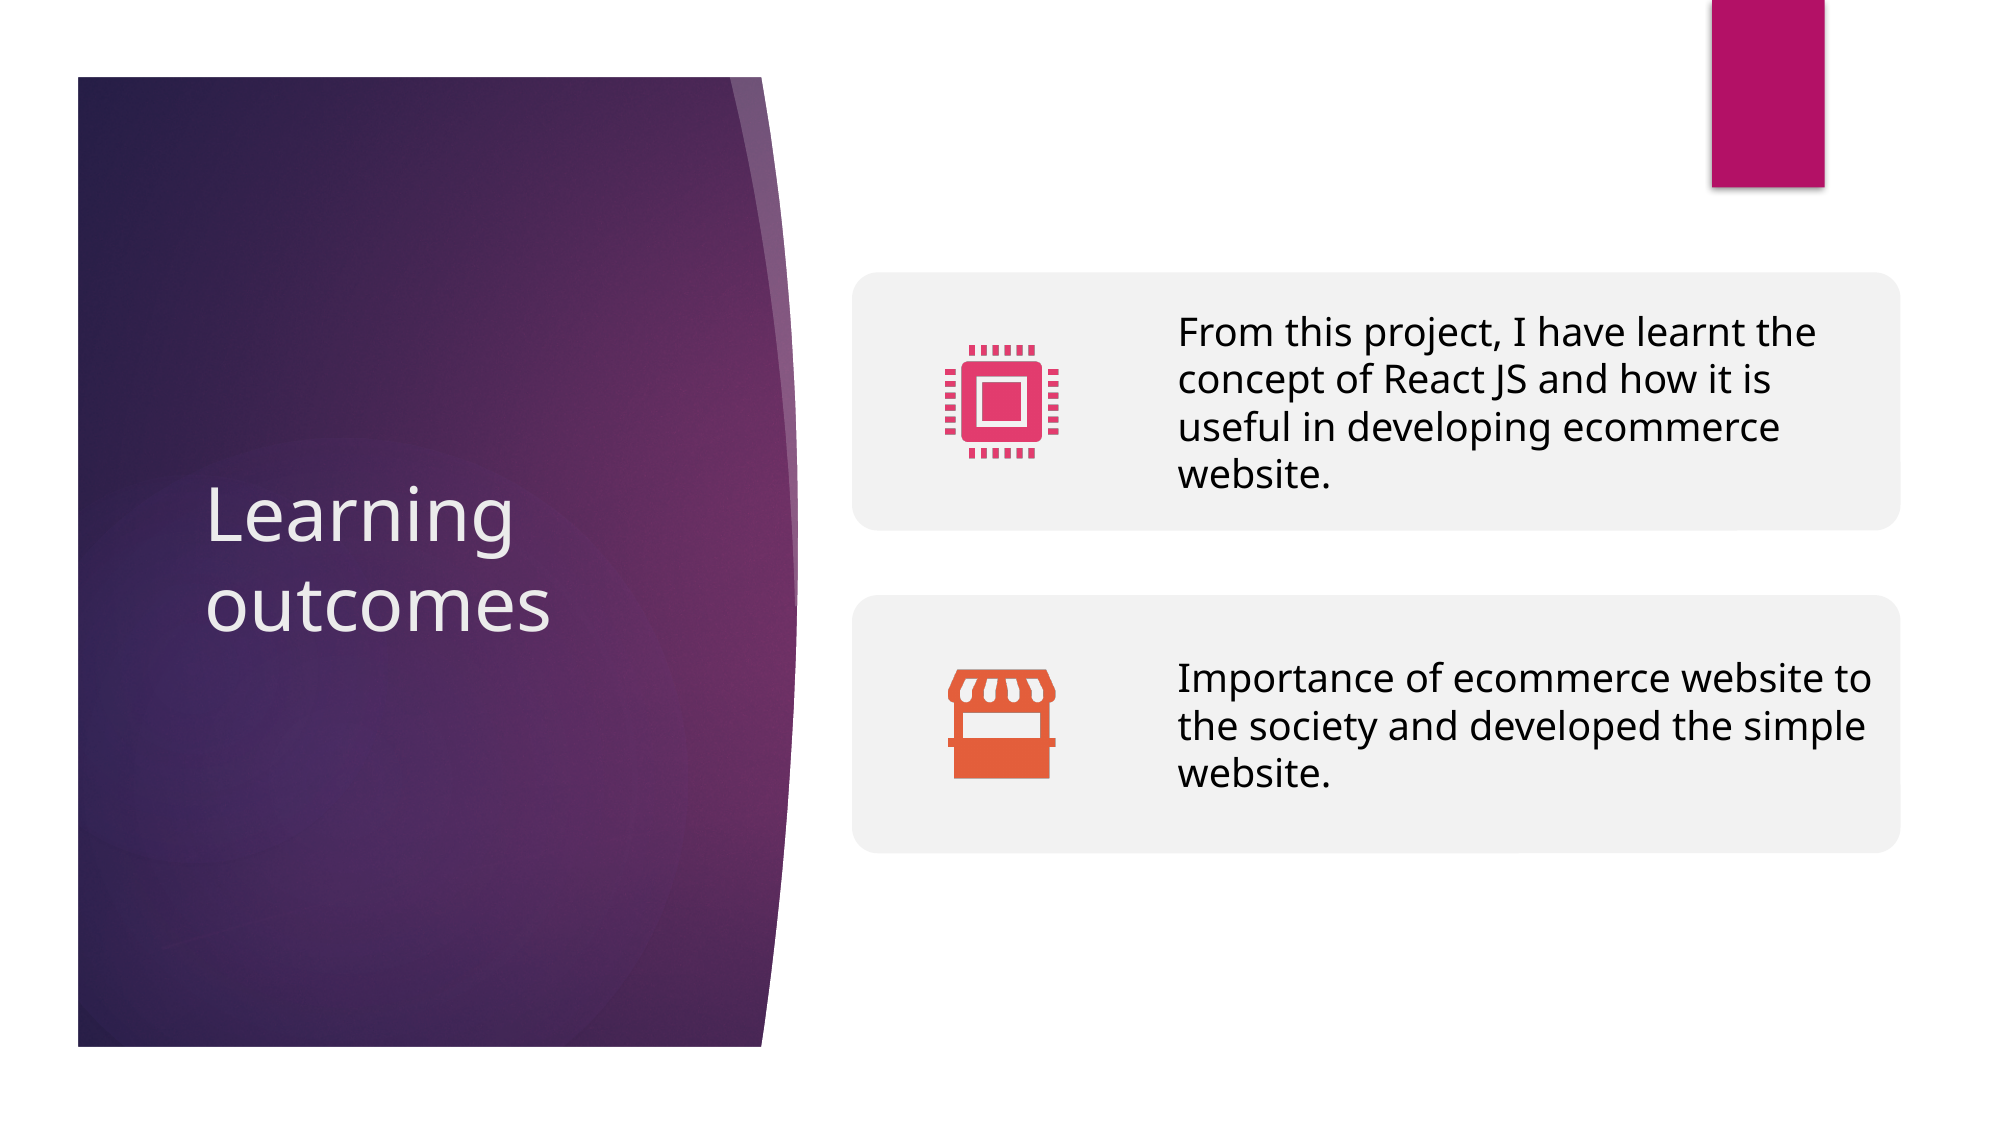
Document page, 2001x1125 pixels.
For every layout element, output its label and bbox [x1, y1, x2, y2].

text_box [0, 0, 2000, 1125]
list [851, 132, 1901, 994]
